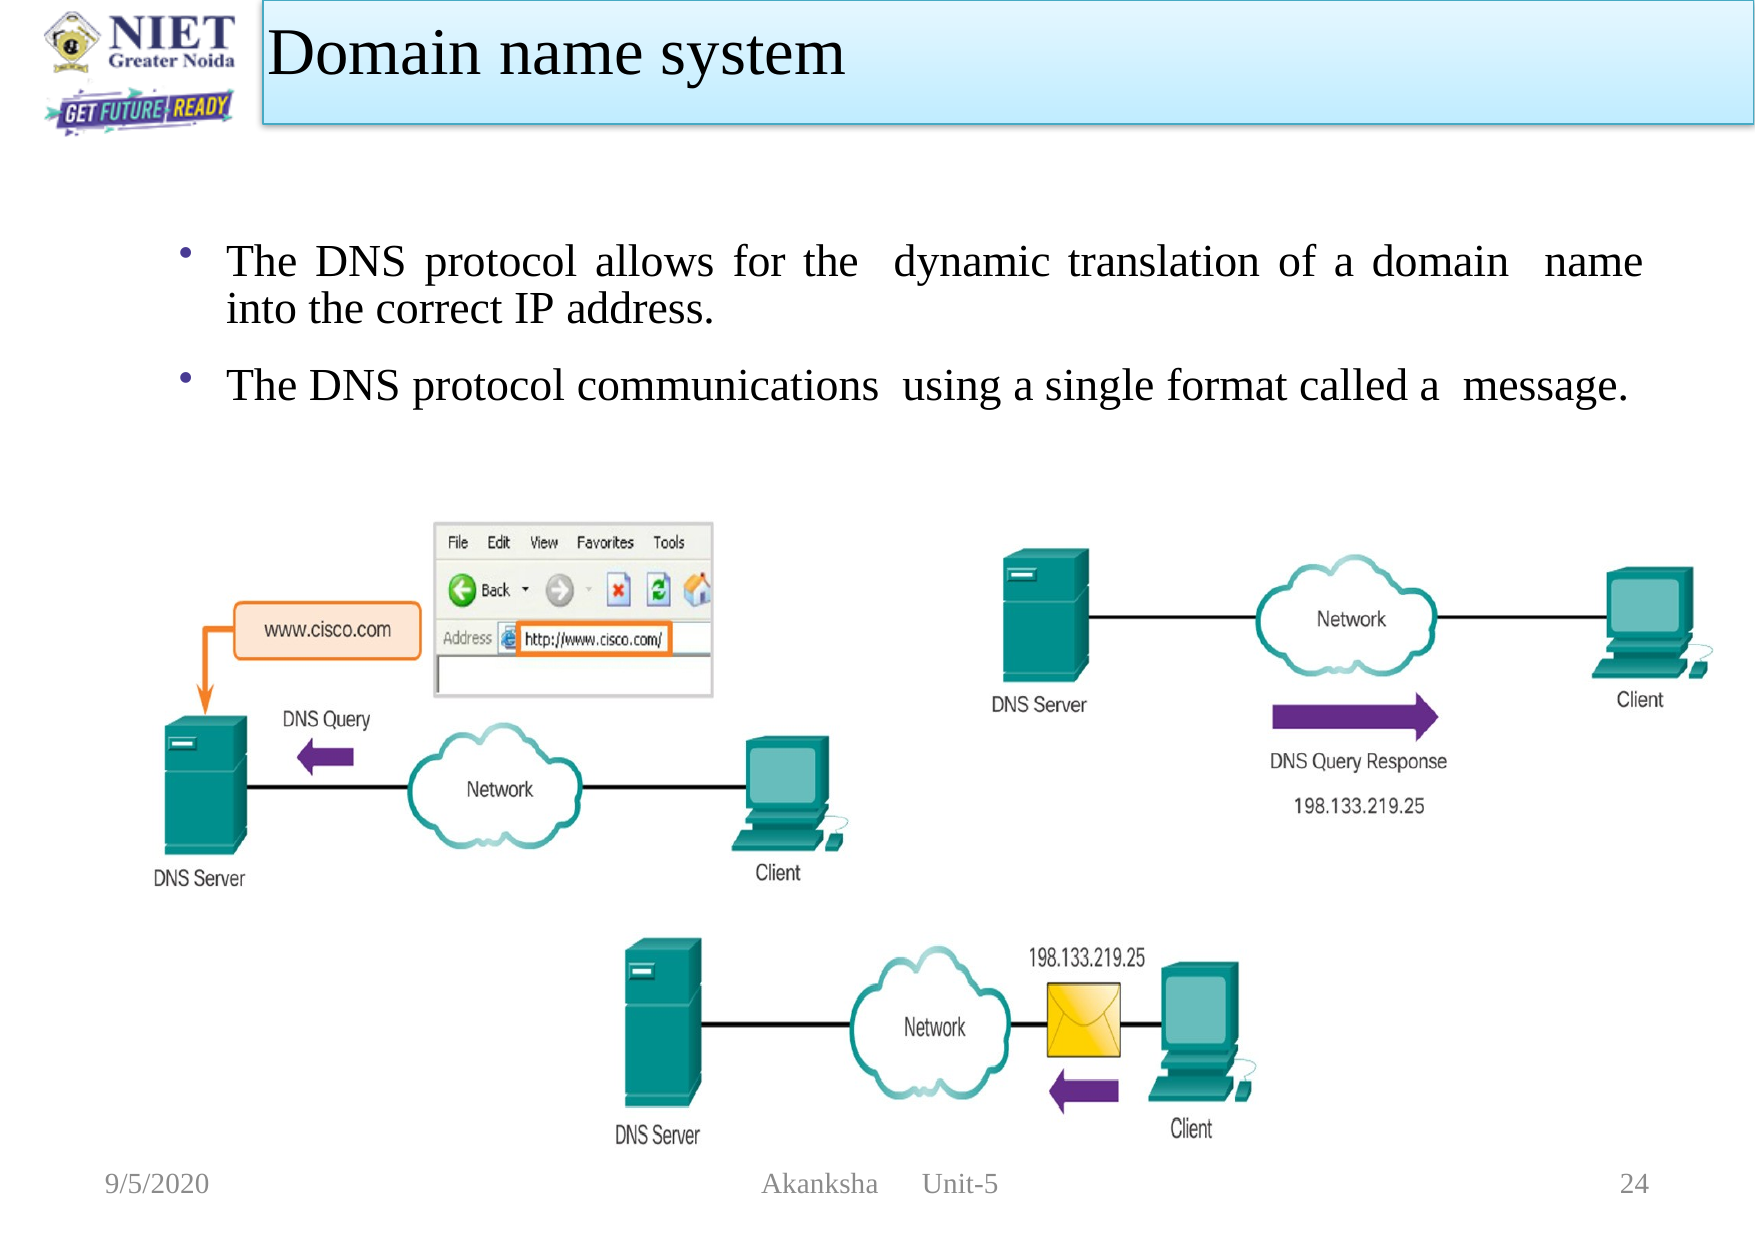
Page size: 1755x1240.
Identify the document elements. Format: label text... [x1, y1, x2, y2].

slide_number 24 [1257, 1148, 1667, 1215]
text_box The DNS protocol allows for the dynamic translation of a domain name into the correct IP address. The DNS protocol communications using a single format called a message. [177, 232, 1677, 410]
text_box Domain name system [252, 0, 1755, 175]
text_box [152, 519, 852, 887]
picture [0, 0, 252, 148]
text_box [989, 544, 1714, 818]
footer Akanksha Unit-5 [599, 1148, 1155, 1215]
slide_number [87, 1148, 497, 1215]
text_box [614, 932, 1259, 1148]
